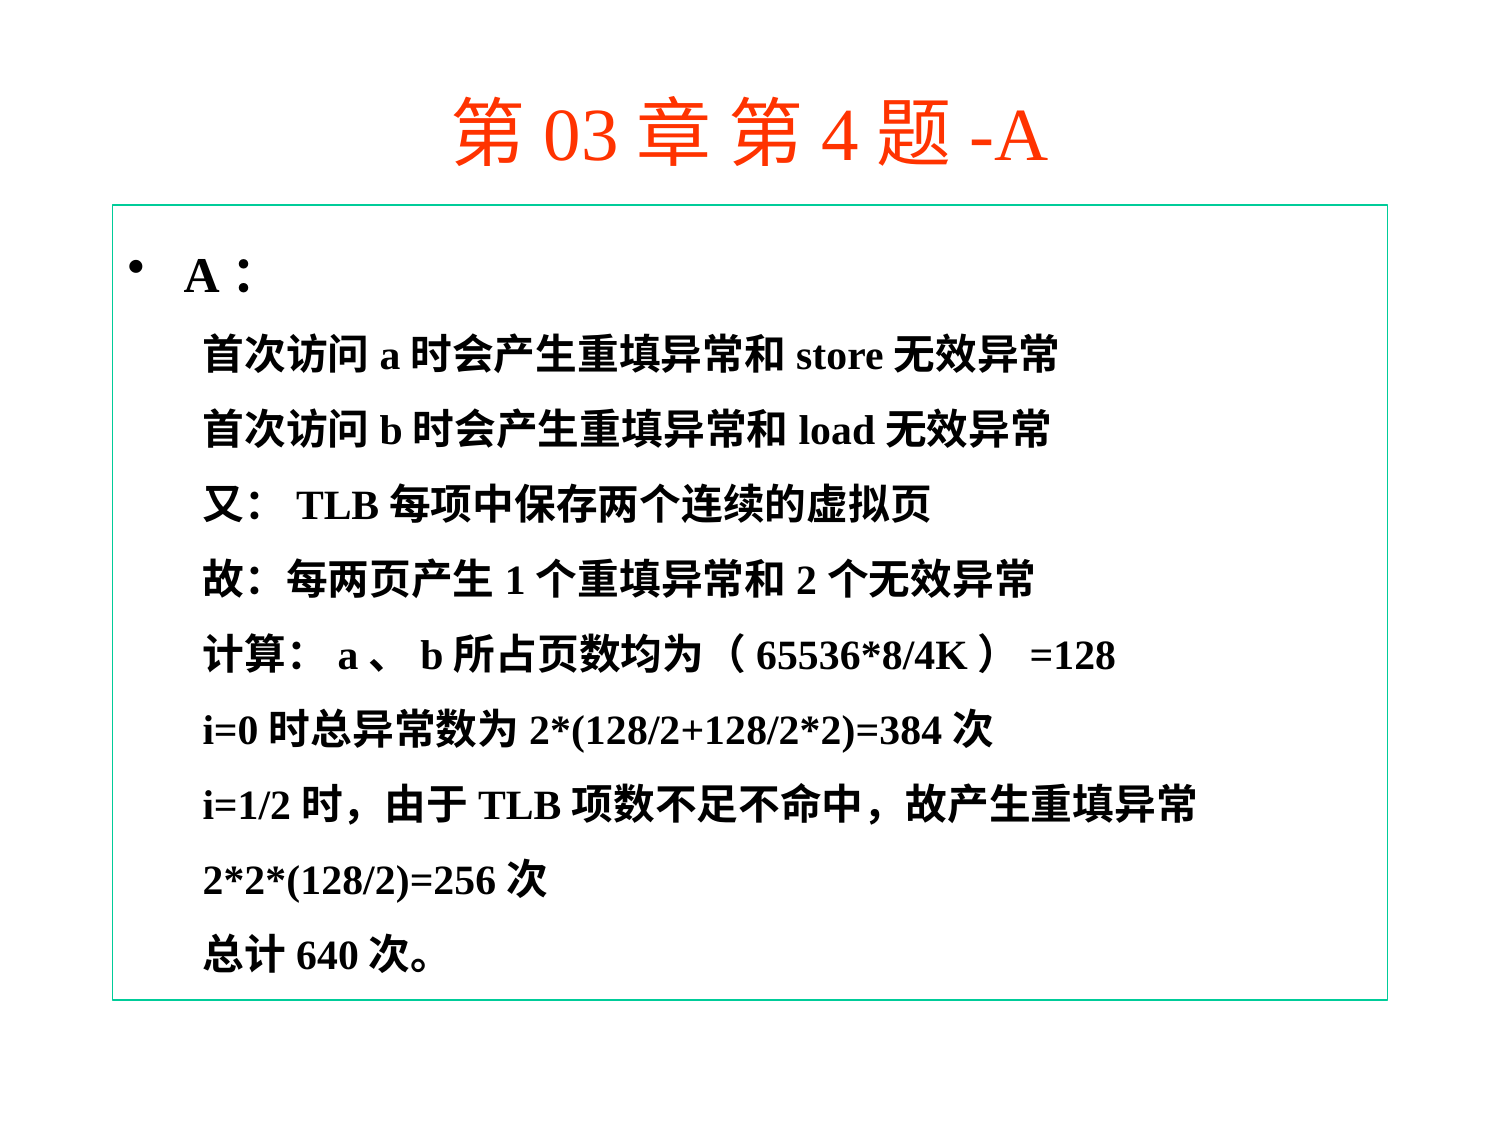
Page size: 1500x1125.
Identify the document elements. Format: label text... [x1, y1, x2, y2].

title 第03章 第4题-A [112, 36, 1388, 204]
list A： 首次访问a时会产生重填异常和store无效异常 首次访问b时会产生重填异常和load无效异常 又：TLB每项中保存两个连续的虚拟页 故：每两页产生1个重填异常和2个无效异常 计算：a、b所占页数均为（65536*8/4K）=128 i=0时总异常数为2*(128/2+128/2*2)=384次 i=1/2时，由于TLB项数不足不命中，故产生重填异常 2*2*(128/2)=256次 总计640次。 [112, 204, 1388, 1001]
